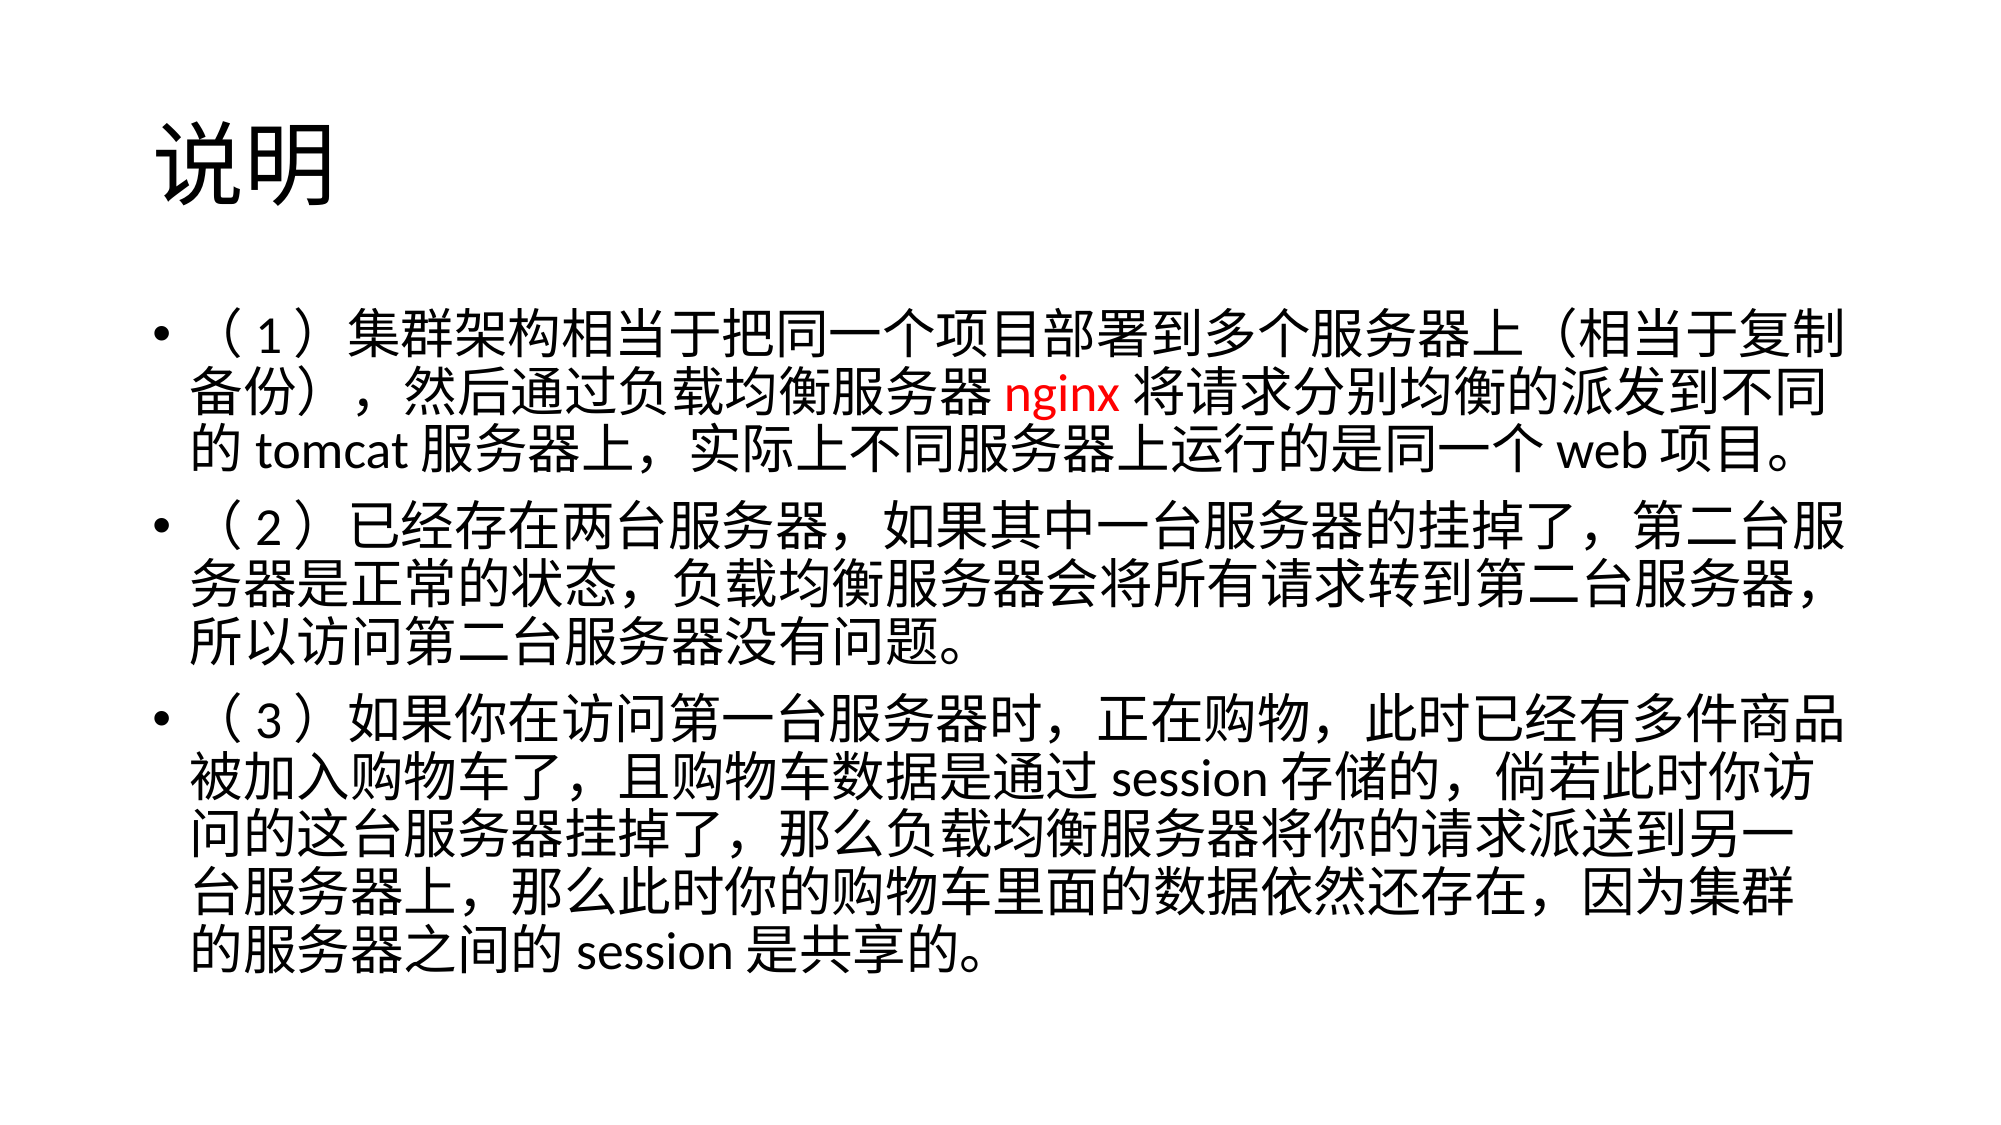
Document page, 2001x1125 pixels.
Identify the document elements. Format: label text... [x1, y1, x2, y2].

title 说明 [137, 59, 1863, 278]
list （1）集群架构相当于把同一个项目部署到多个服务器上（相当于复制备份），然后通过负载均衡服务器nginx将请求分别均衡的派发到不同的tomcat服务器上，实际上不同服务器上运行的是同一个web项目。 （2）已经存在两台服务器，如果其中一台服务器的挂掉了，第二台服务器是正常的状态，负载均衡服务器会将所有请求转到第二台服务器，所以访问第二台服务器没有问题。 （3）如果你在访问第一台服务器时，正在购物，此时已经有多件商品被加入购物车了，且购物车数据是通过session存储的，倘若此时你访问的这台服务器挂掉了，那么负载均衡服务器将你的请求派送到另一台服务器上，那么此时你的购物车里面的数据依然还存在，因为集群的服务器之间的session是共享的。 [137, 299, 1863, 1014]
